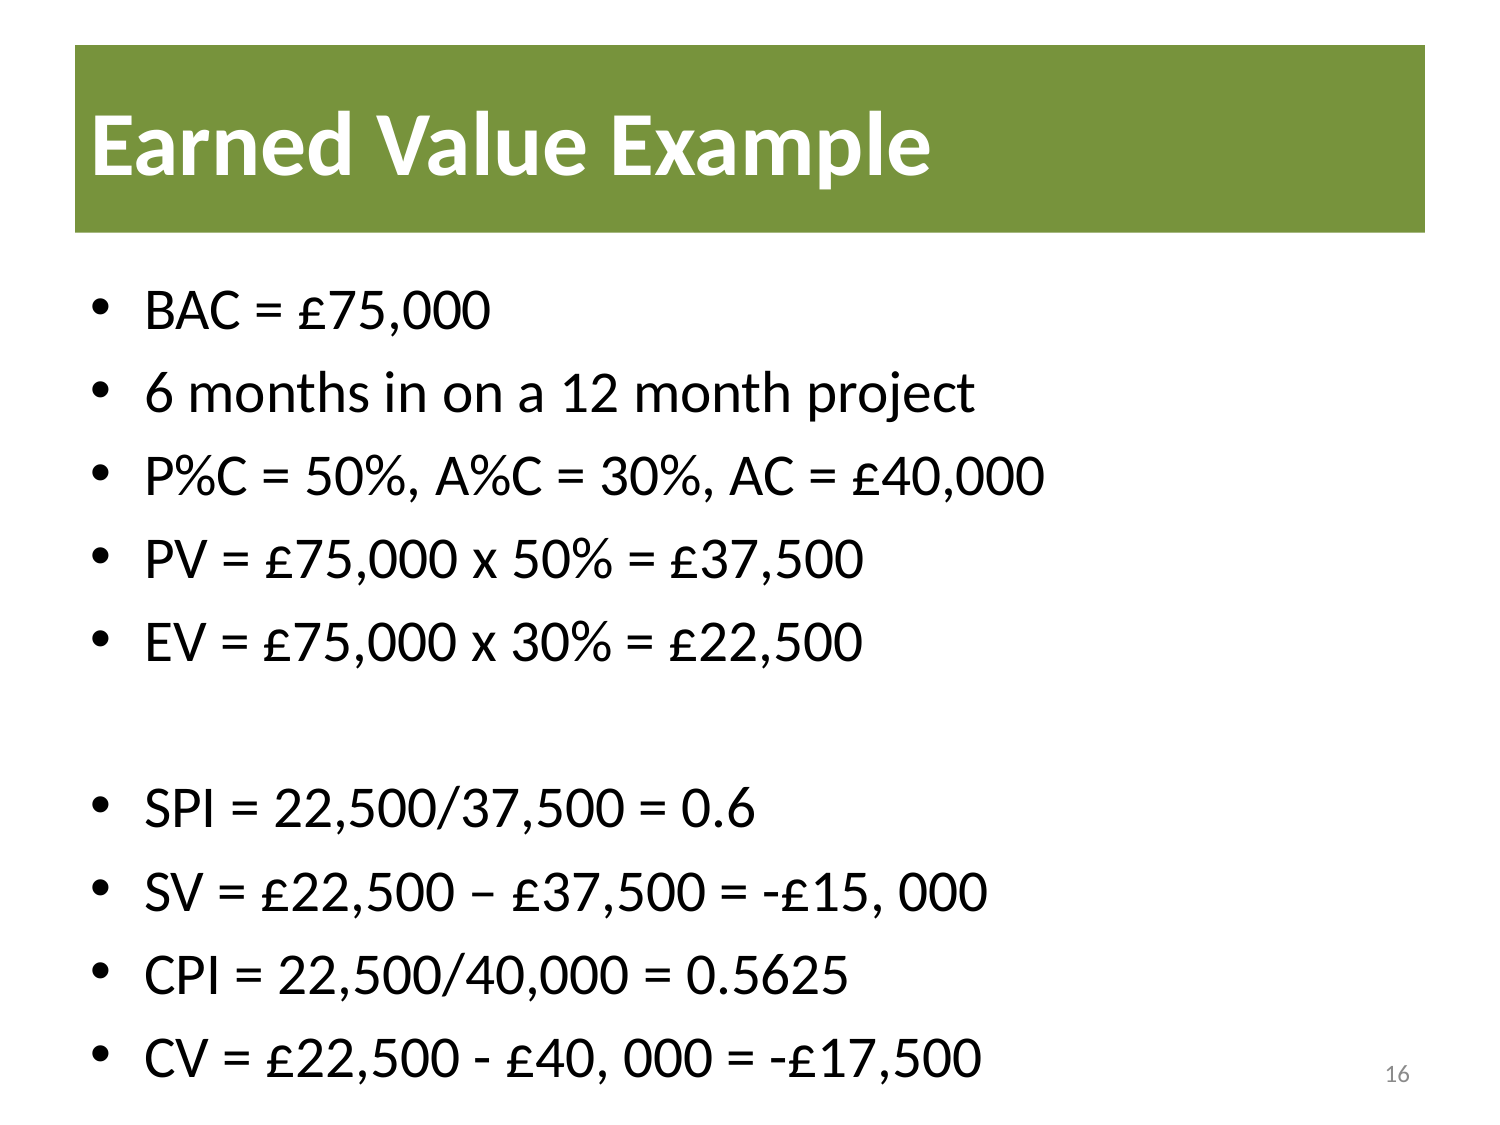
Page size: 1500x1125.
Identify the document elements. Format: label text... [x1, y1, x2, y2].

title Earned Value Example [75, 45, 1425, 233]
list BAC = £75,000 6 months in on a 12 month project P%C = 50%, A%C = 30%, AC = £40,000 PV = £75,000 x 50% = £37,500 EV = £75,000 x 30% = £22,500 SPI = 22,500/37,500 = 0.6 SV = £22,500 – £37,500 = -£15, 000 CPI = 22,500/40,000 = 0.5625 CV = £22,500 - £40, 000 = -£17,500 [75, 262, 1425, 1103]
slide_number 16 [1074, 1042, 1425, 1103]
